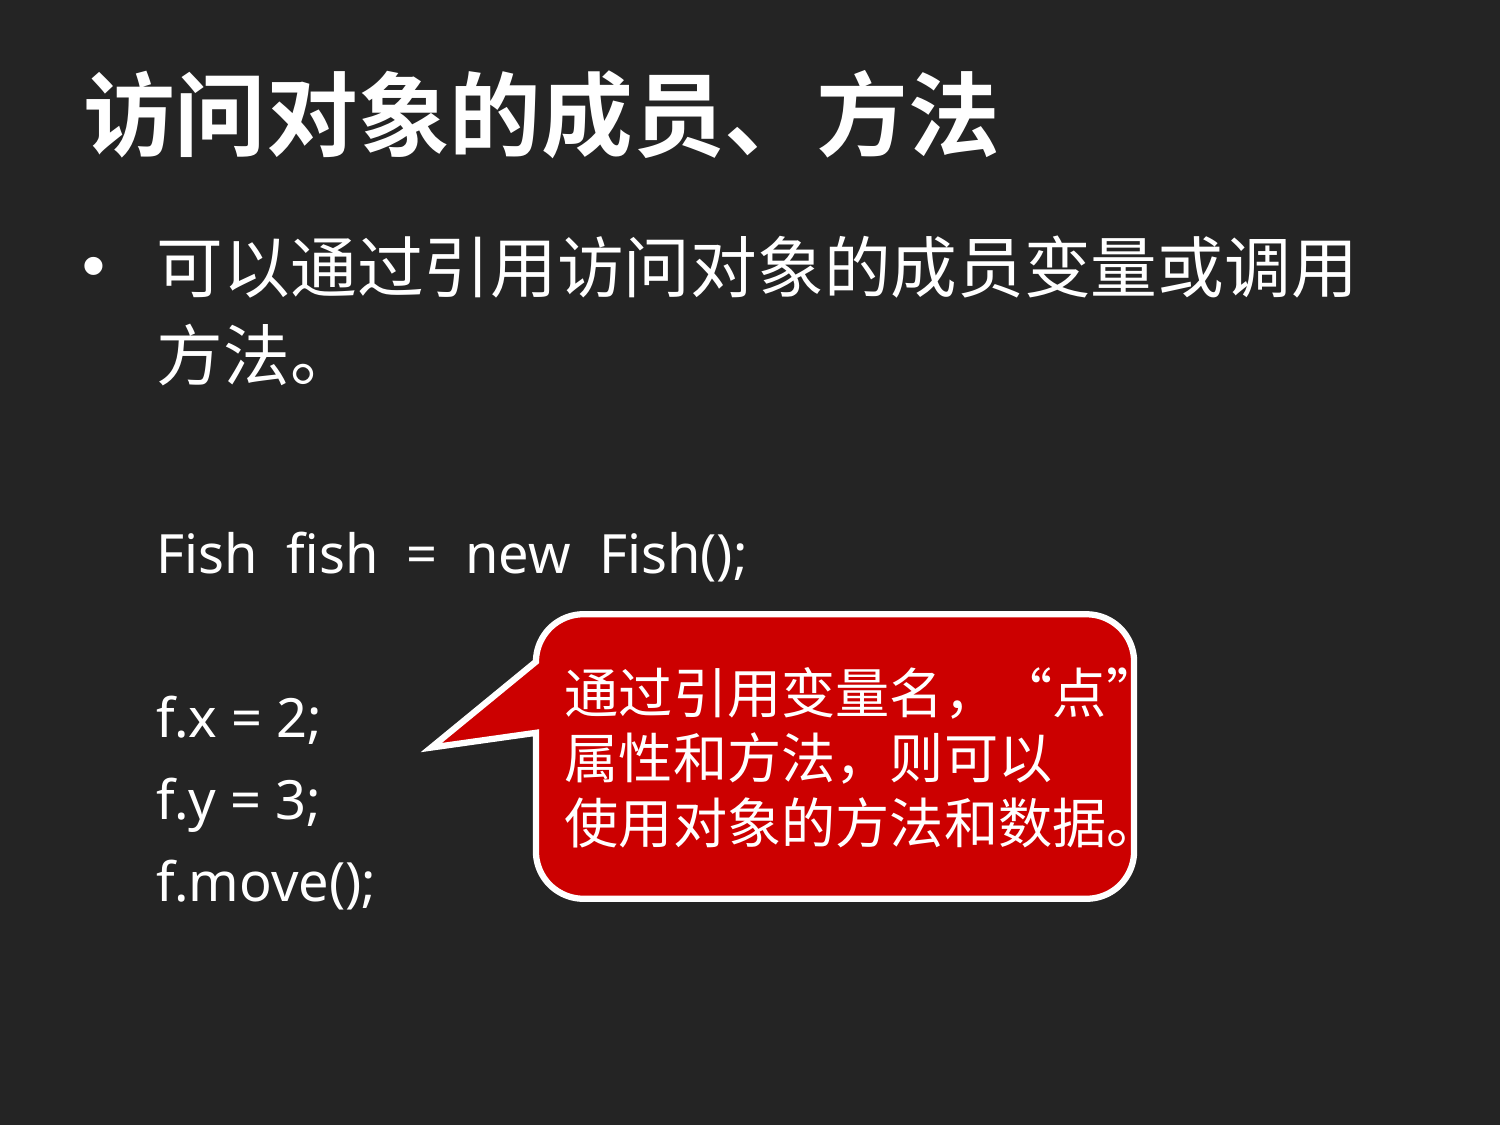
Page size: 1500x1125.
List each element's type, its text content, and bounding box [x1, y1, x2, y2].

title 访问对象的成员、方法 [68, 35, 1432, 192]
list 可以通过引用访问对象的成员变量或调用方法。 Fish fish = new Fish(); f.x = 2; f.y = 3; f.move(); [66, 210, 1433, 1044]
text_box 通过引用变量名，“点” 属性和方法，则可以 使用对象的方法和数据。 [431, 614, 1135, 899]
